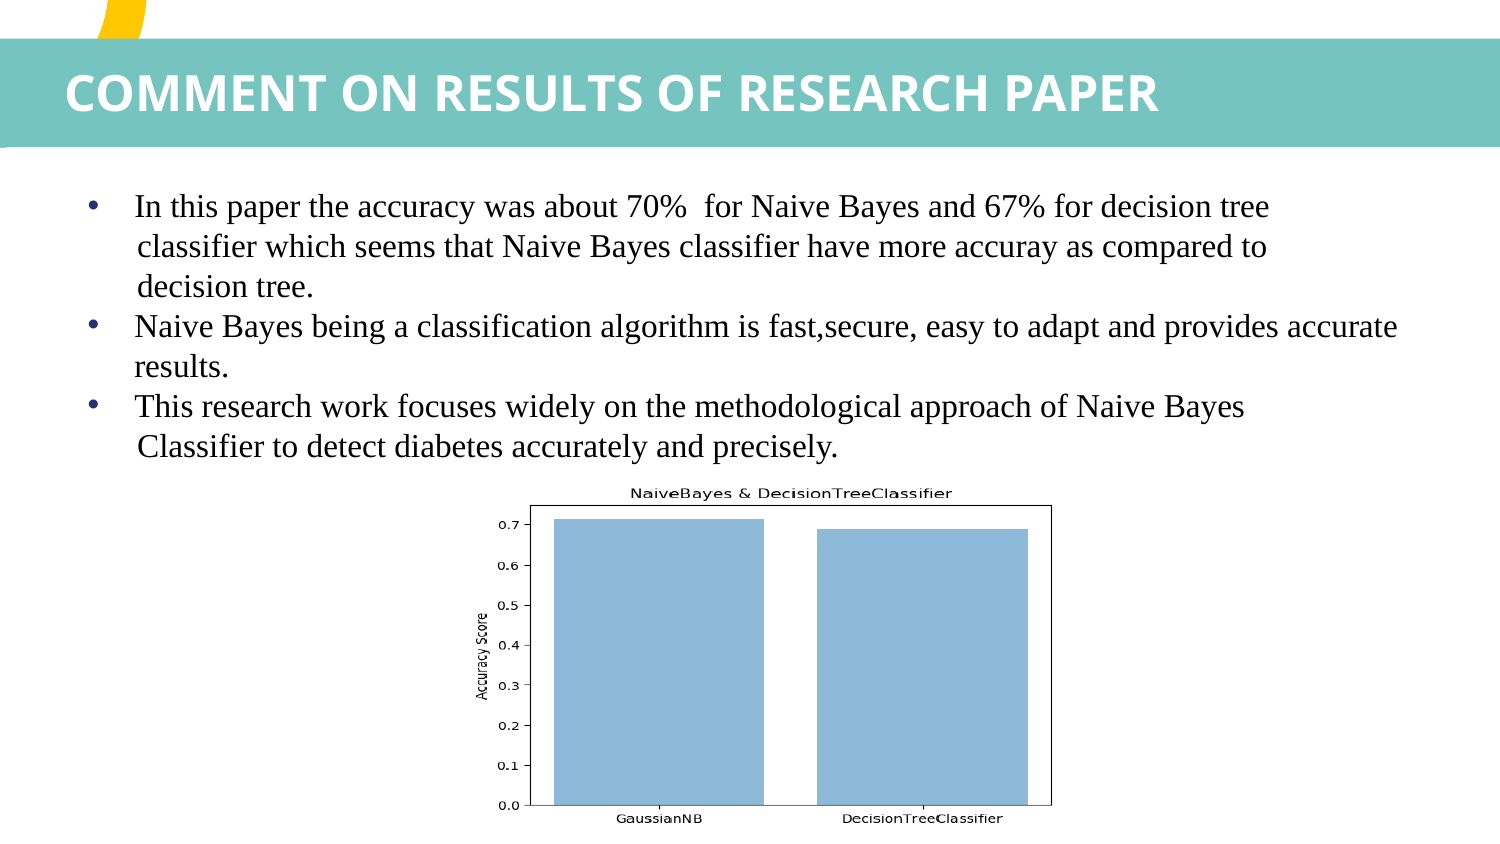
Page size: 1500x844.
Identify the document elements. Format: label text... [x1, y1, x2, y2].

picture [466, 480, 1062, 832]
subtitle In this paper the accuracy was about 70% for Naive Bayes and 67% for decision tree classifier which seems that Naive Bayes classifier have more accuray as compared to decision tree. Naive Bayes being a classification algorithm is fast,secure, easy to adapt and provides accurate results. This research work focuses widely on the methodological approach of Naive Bayes Classifier to detect diabetes accurately and precisely. [49, 169, 1449, 784]
title COMMENT ON RESULTS OF RESEARCH PAPER [49, 46, 1500, 141]
